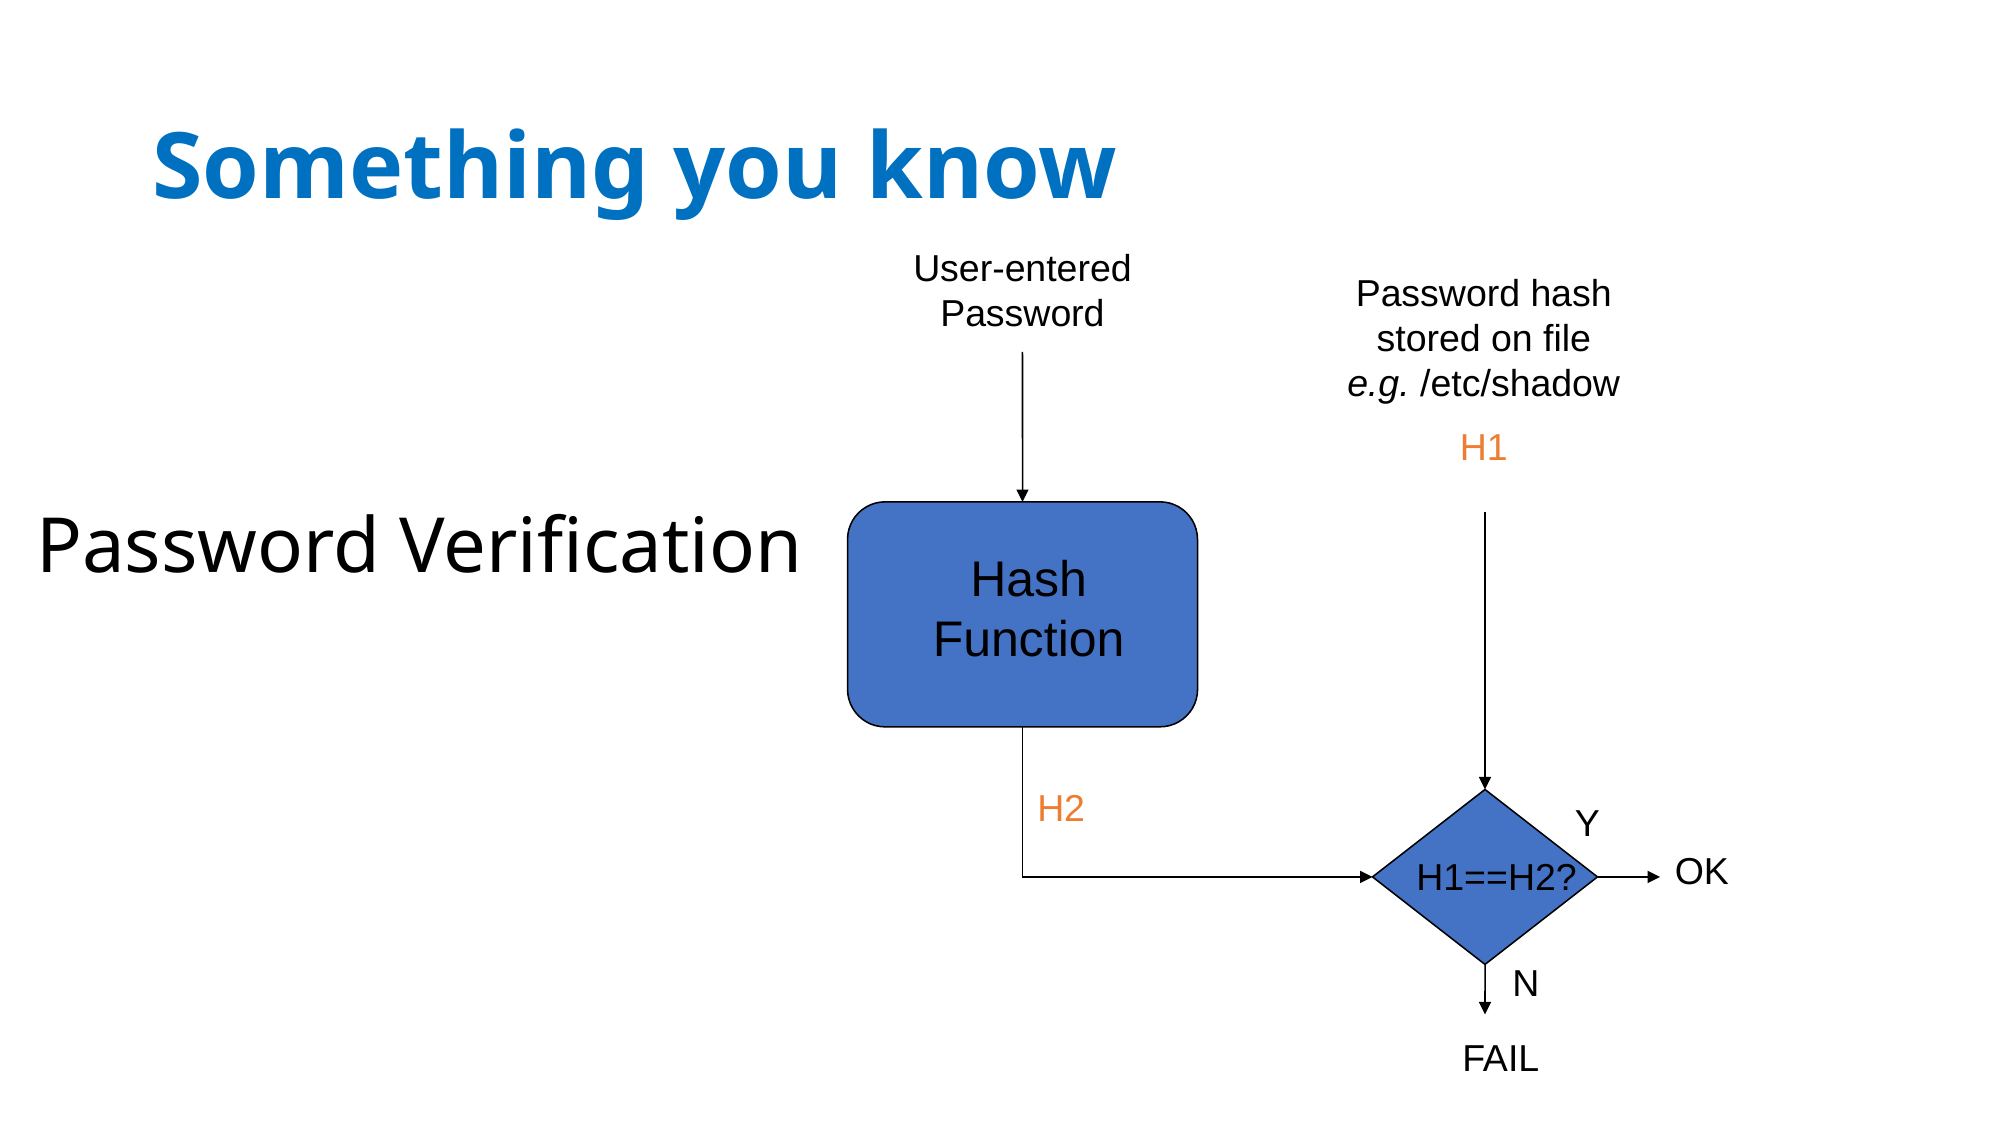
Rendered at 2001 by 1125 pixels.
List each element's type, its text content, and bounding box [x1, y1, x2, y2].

text_box H2 [1022, 776, 1122, 837]
text_box OK [1660, 839, 1910, 900]
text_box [1122, 626, 1273, 977]
text_box Password hash stored on file e.g. /etc/shadow H1 [1327, 262, 1640, 540]
text_box H1==H2? [1401, 845, 1652, 906]
text_box Password Verification [9, 448, 829, 636]
text_box [1016, 351, 1029, 502]
text_box Hash Function [909, 539, 1148, 675]
text_box N [1497, 951, 1748, 1012]
text_box Y [1560, 791, 1810, 852]
title Something you know [137, 59, 1863, 278]
text_box [1413, 790, 1557, 845]
text_box [847, 501, 1198, 727]
text_box [1373, 854, 1401, 900]
text_box User-entered Password [822, 237, 1223, 342]
text_box [1409, 906, 1561, 964]
text_box FAIL [1447, 1026, 1698, 1087]
